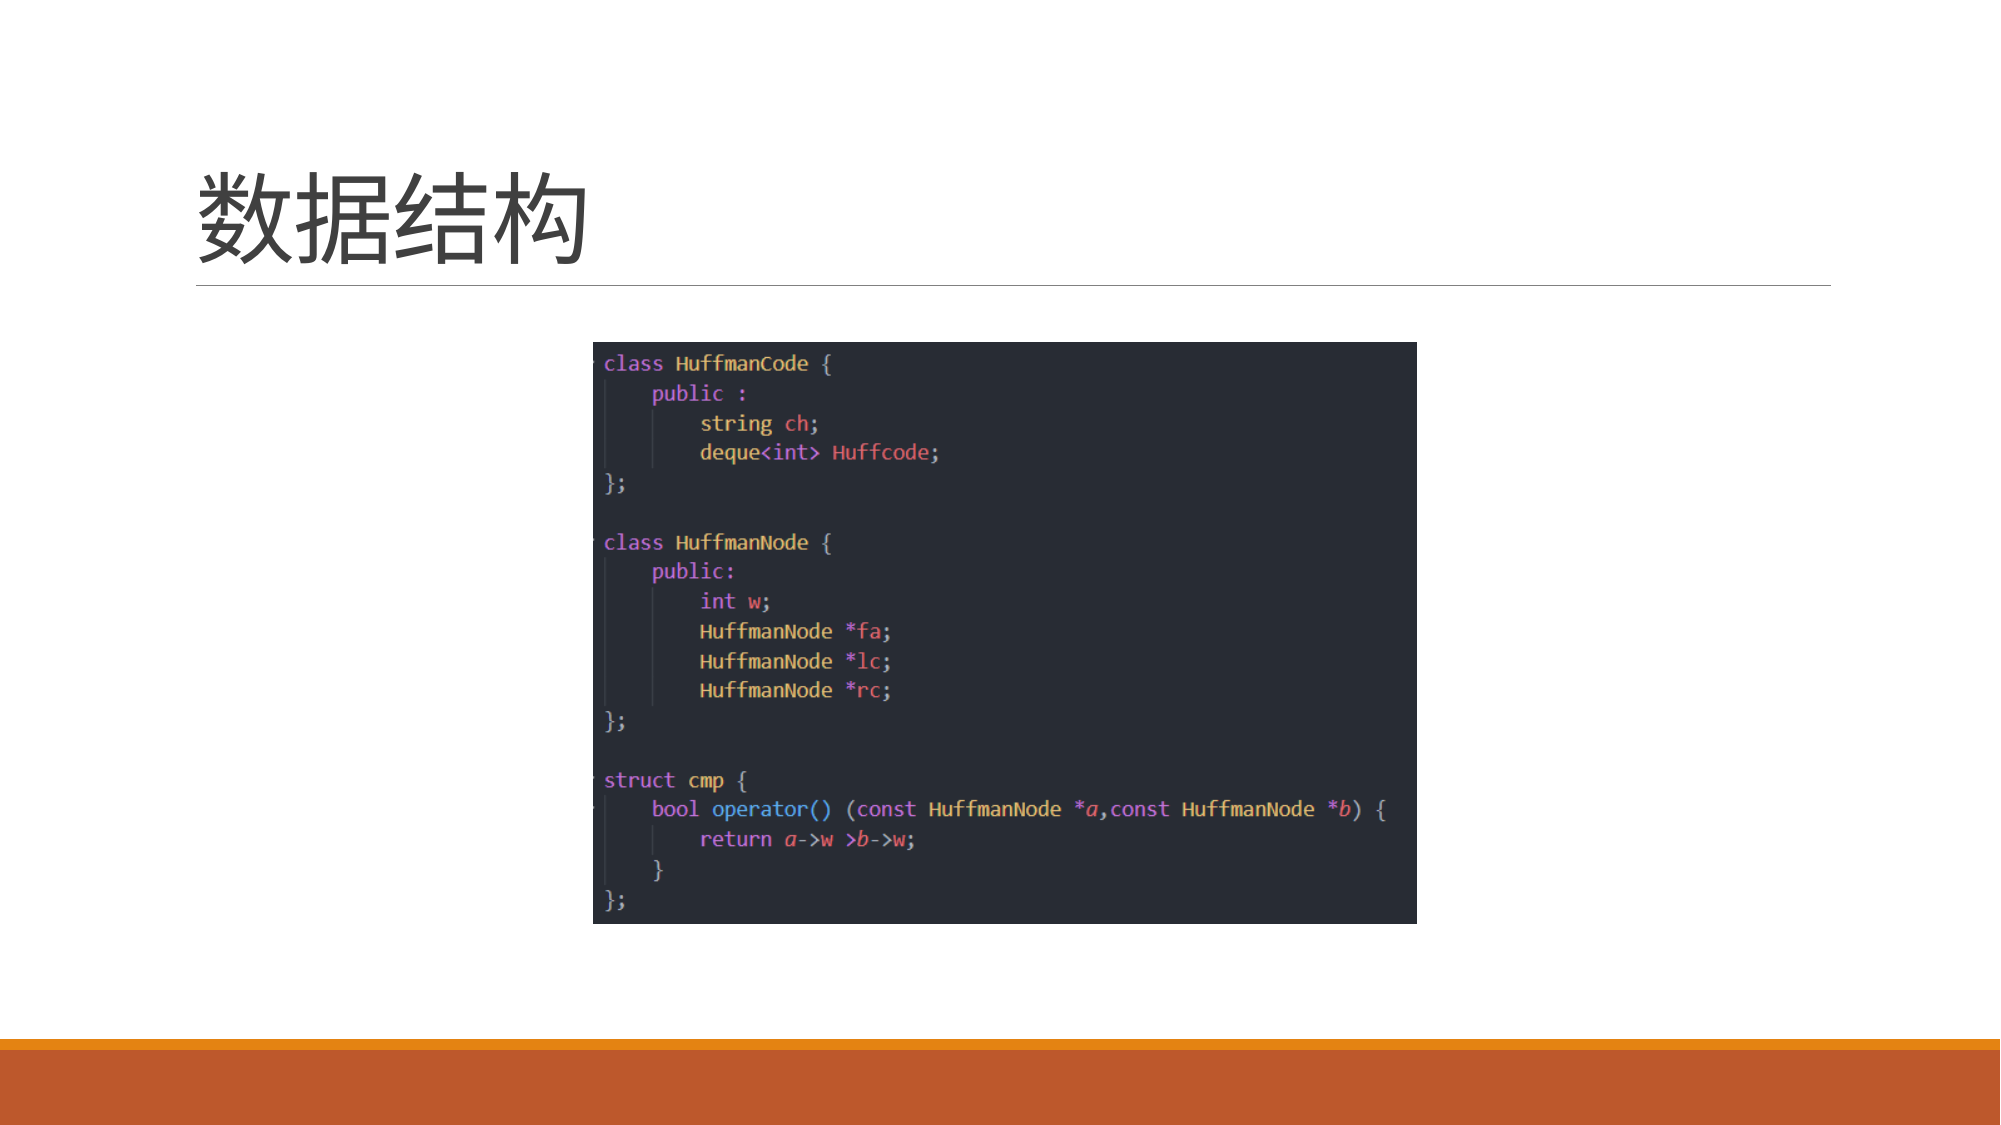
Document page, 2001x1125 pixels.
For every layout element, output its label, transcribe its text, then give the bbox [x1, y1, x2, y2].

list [593, 341, 1417, 924]
title 数据结构 [179, 47, 1830, 285]
